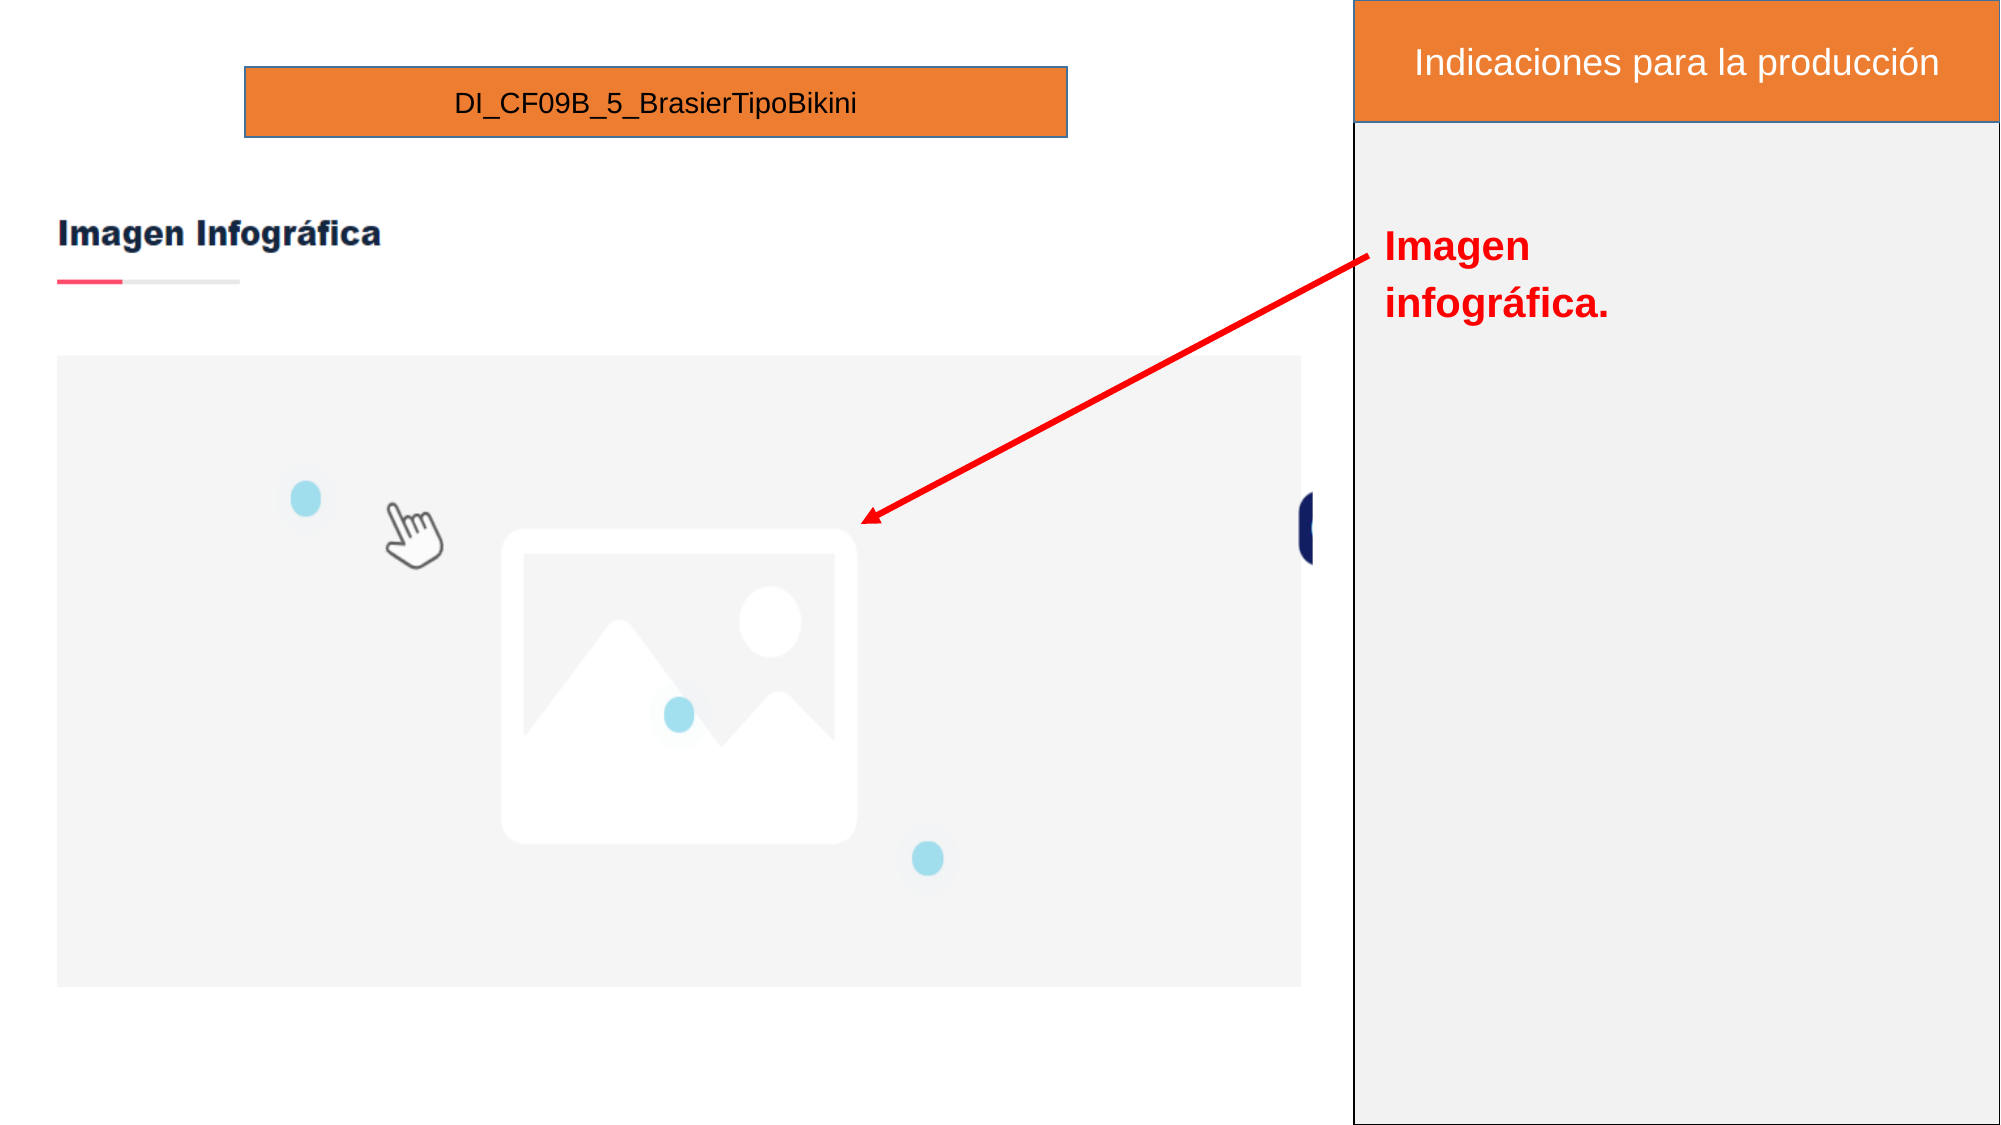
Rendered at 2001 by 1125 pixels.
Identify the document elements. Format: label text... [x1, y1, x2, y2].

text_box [860, 255, 1369, 524]
text_box [1353, 122, 2000, 206]
text_box DI_CF09B_5_BrasierTipoBikini [245, 67, 1068, 138]
text_box Indicaciones para la producción [1353, 0, 2000, 122]
picture [51, 193, 1313, 987]
text_box Imagen infográfica. [1369, 203, 1679, 334]
text_box [1353, 701, 2000, 1125]
text_box [1353, 206, 2000, 701]
